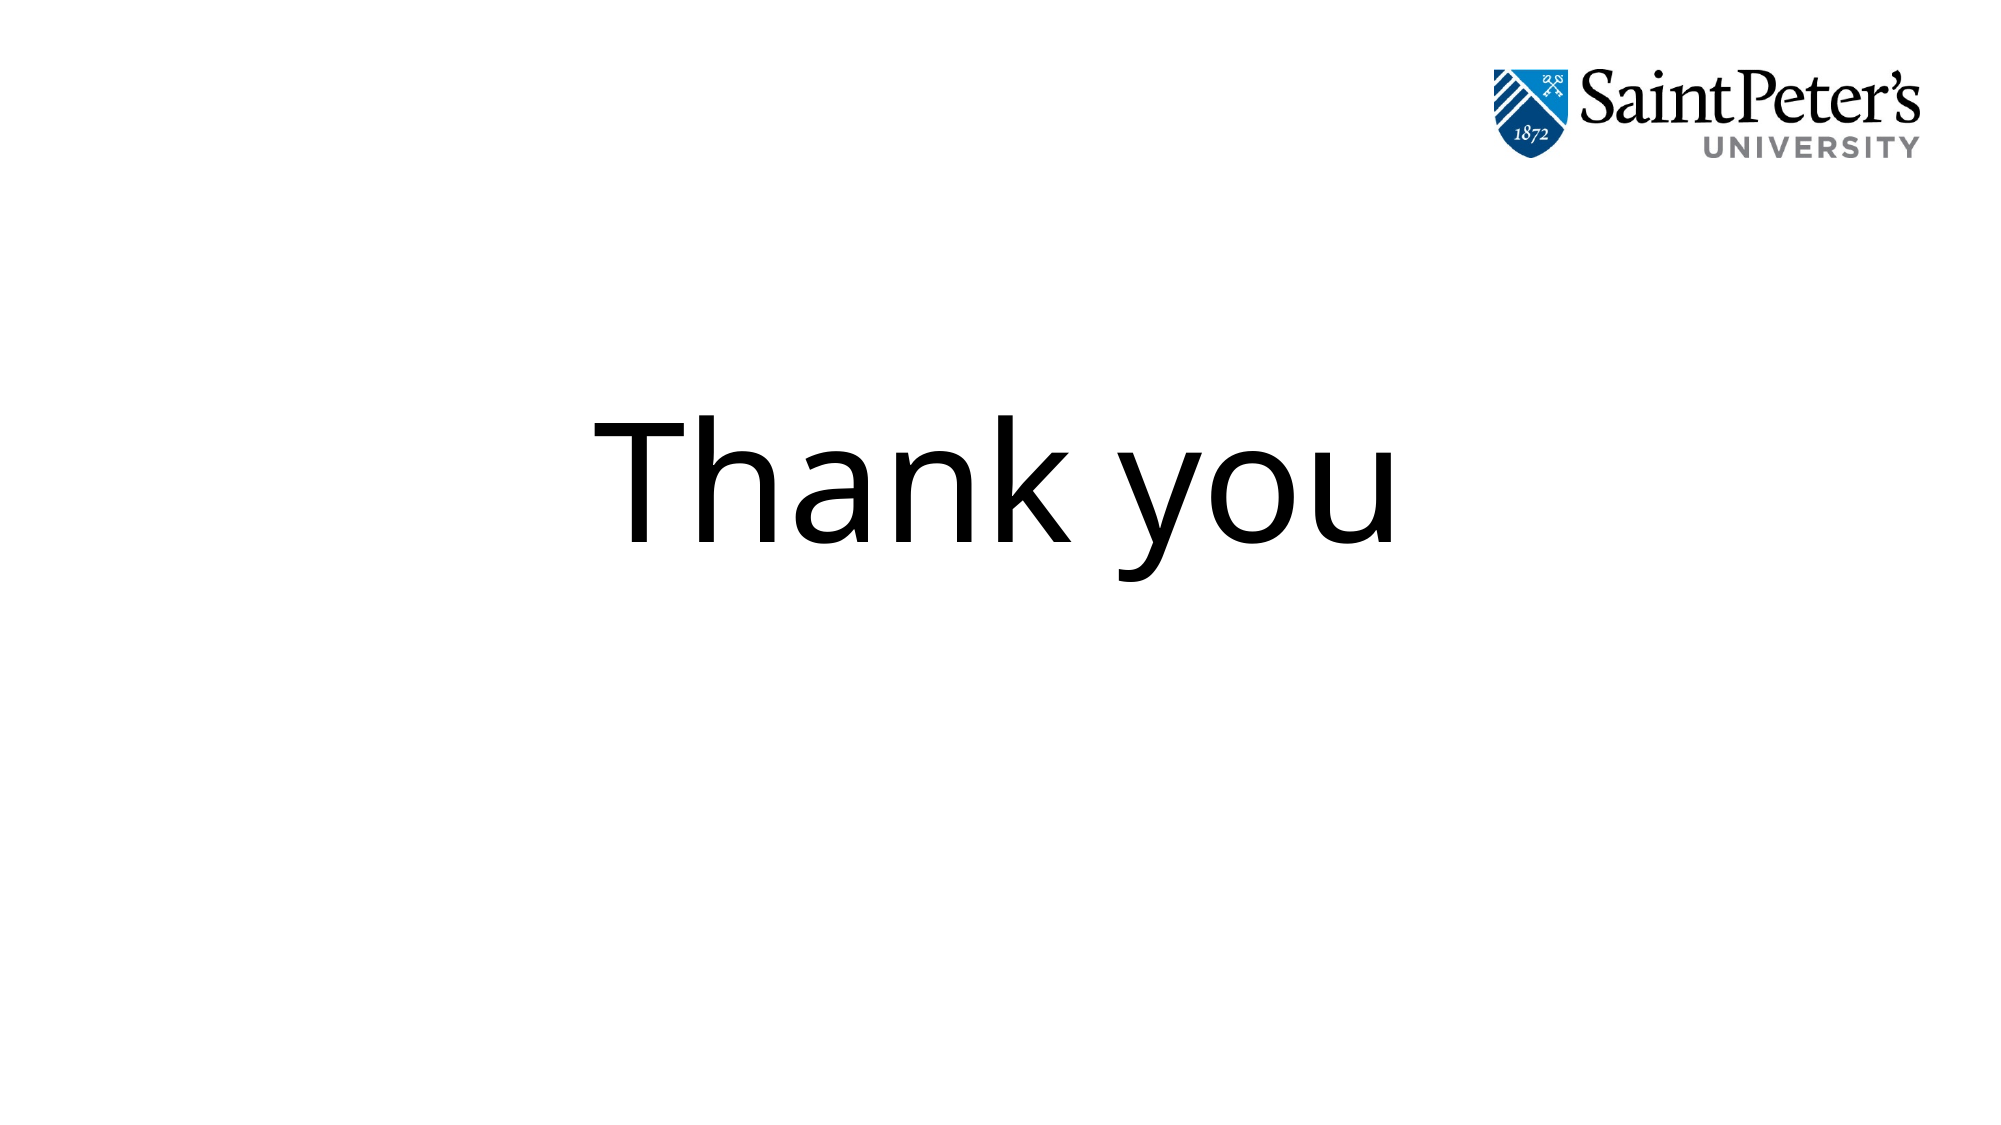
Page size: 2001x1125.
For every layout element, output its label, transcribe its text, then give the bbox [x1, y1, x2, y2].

picture [1494, 69, 1920, 159]
title Thank you [137, 379, 1863, 598]
